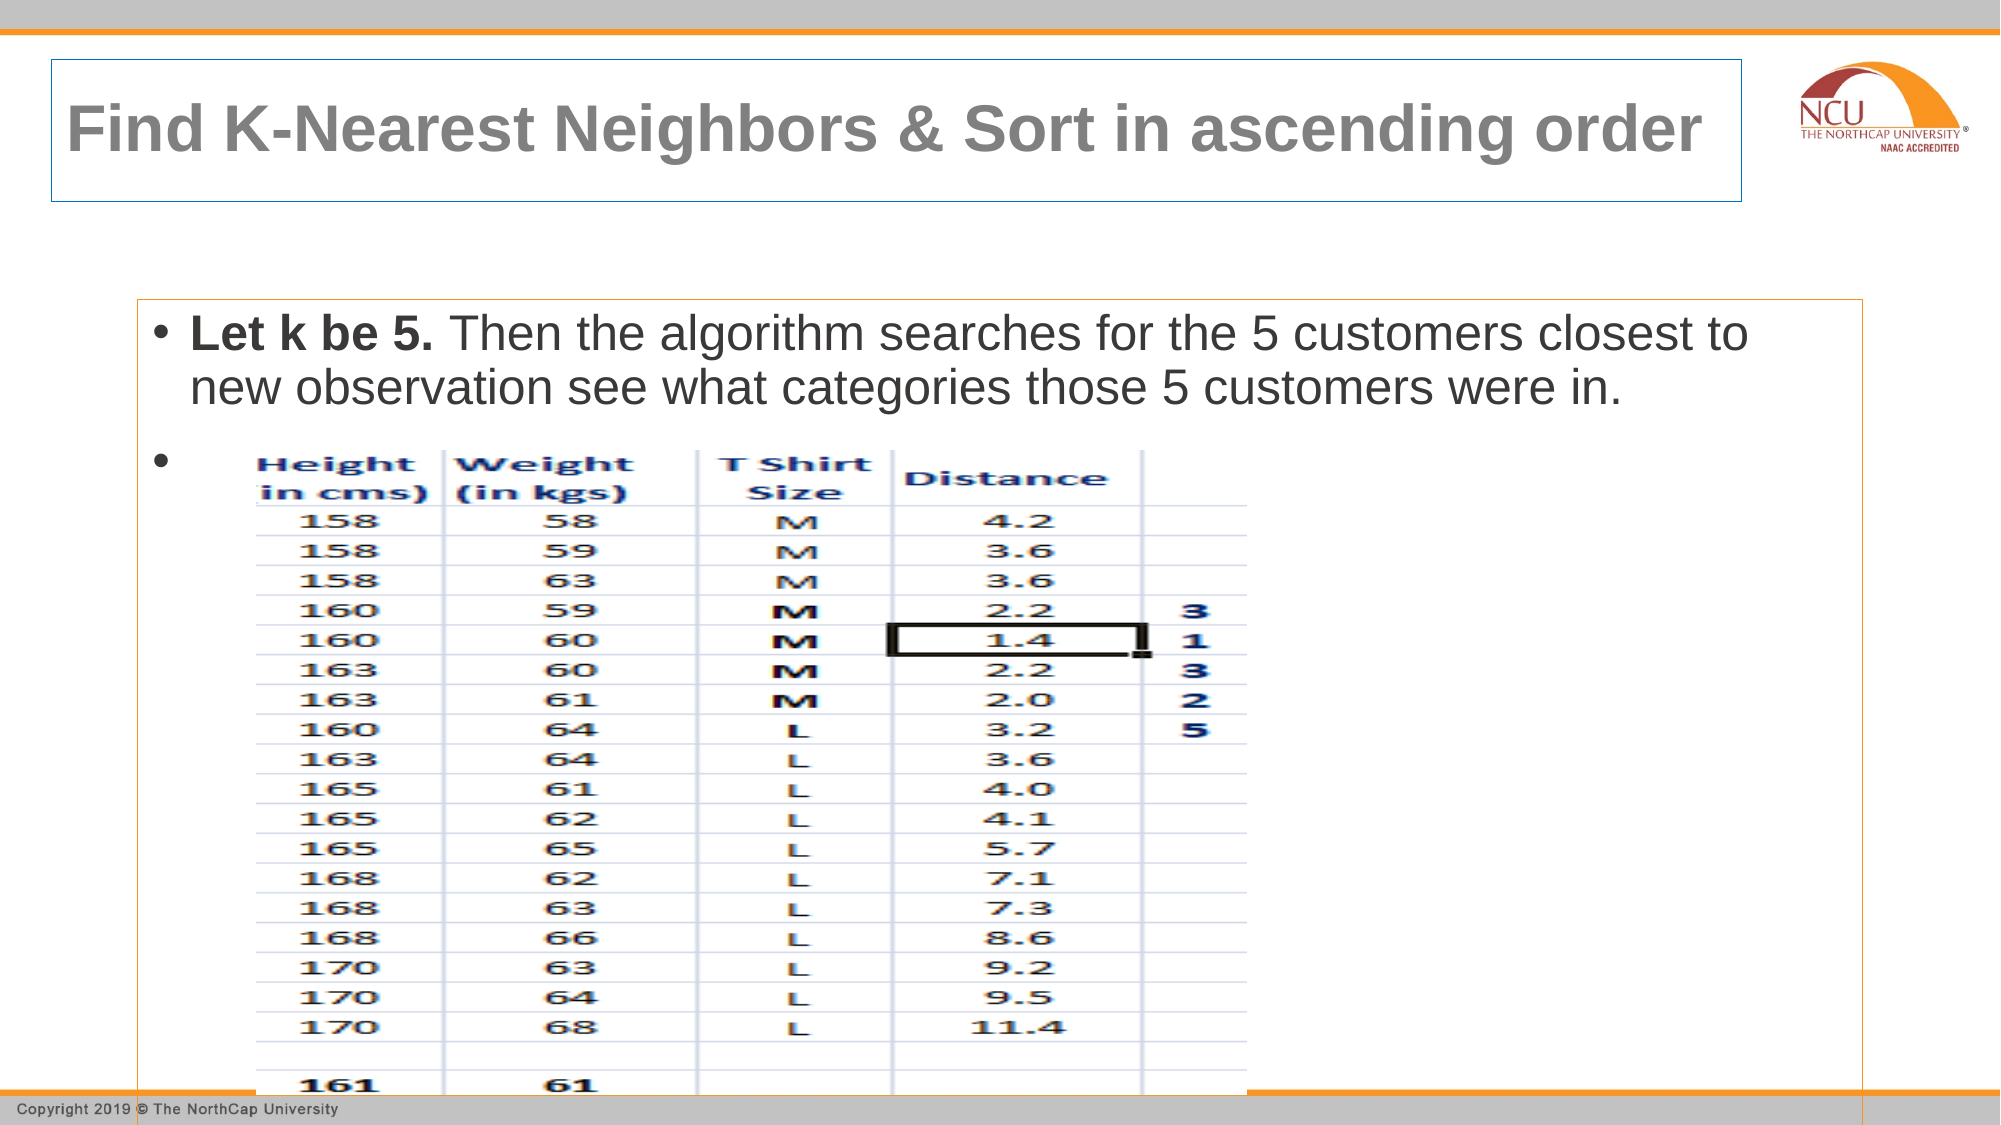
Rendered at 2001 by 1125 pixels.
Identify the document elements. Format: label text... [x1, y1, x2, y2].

list Let k be 5. Then the algorithm searches for the 5 customers closest to new observation see what categories those 5 customers were in. [137, 299, 1863, 1125]
title Find K-Nearest Neighbors & Sort in ascending order [51, 59, 1742, 202]
picture [256, 450, 1247, 1095]
picture [0, 0, 2000, 1125]
